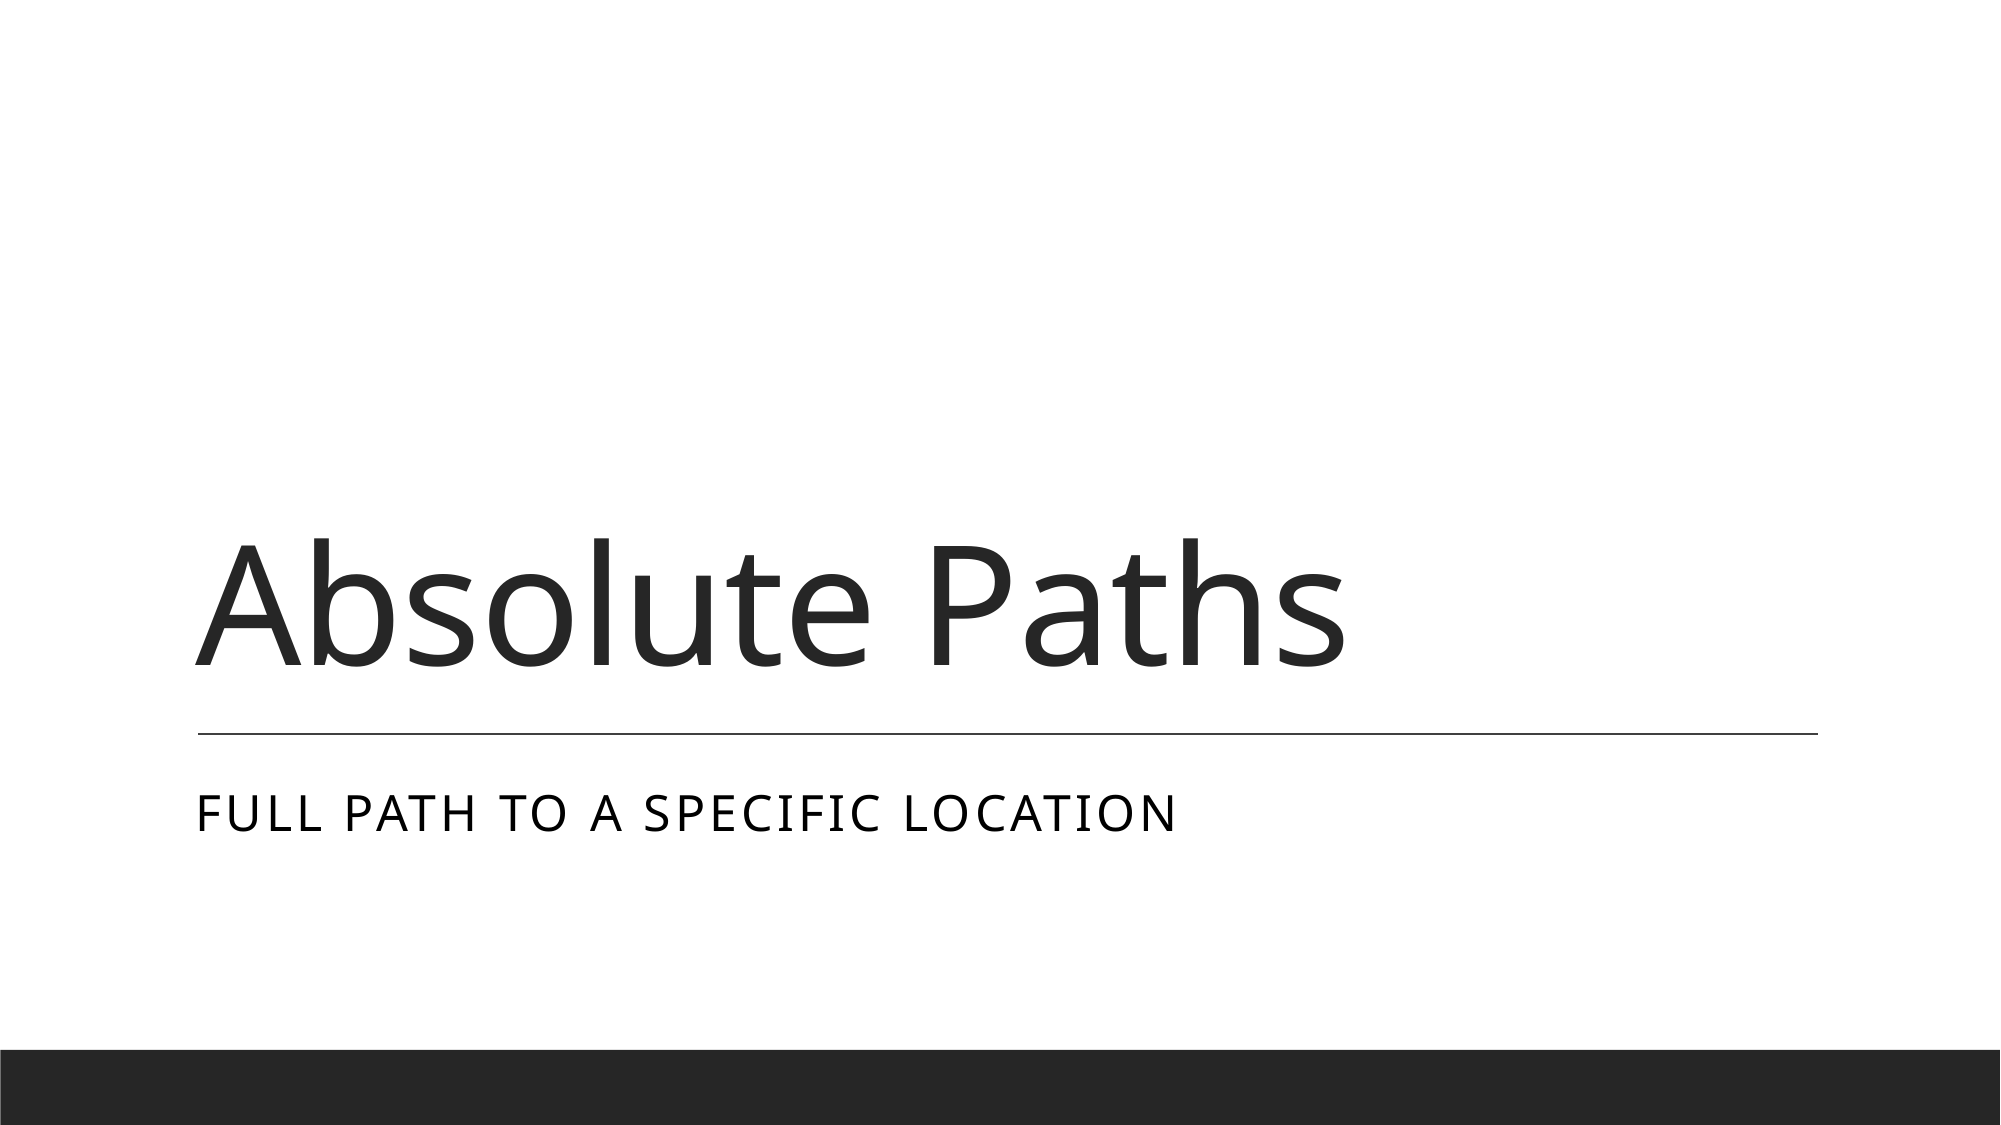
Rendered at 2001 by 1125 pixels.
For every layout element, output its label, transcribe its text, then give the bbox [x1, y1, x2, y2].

subtitle Full path to a specific location [180, 761, 1831, 950]
title Absolute Paths [180, 124, 1830, 710]
